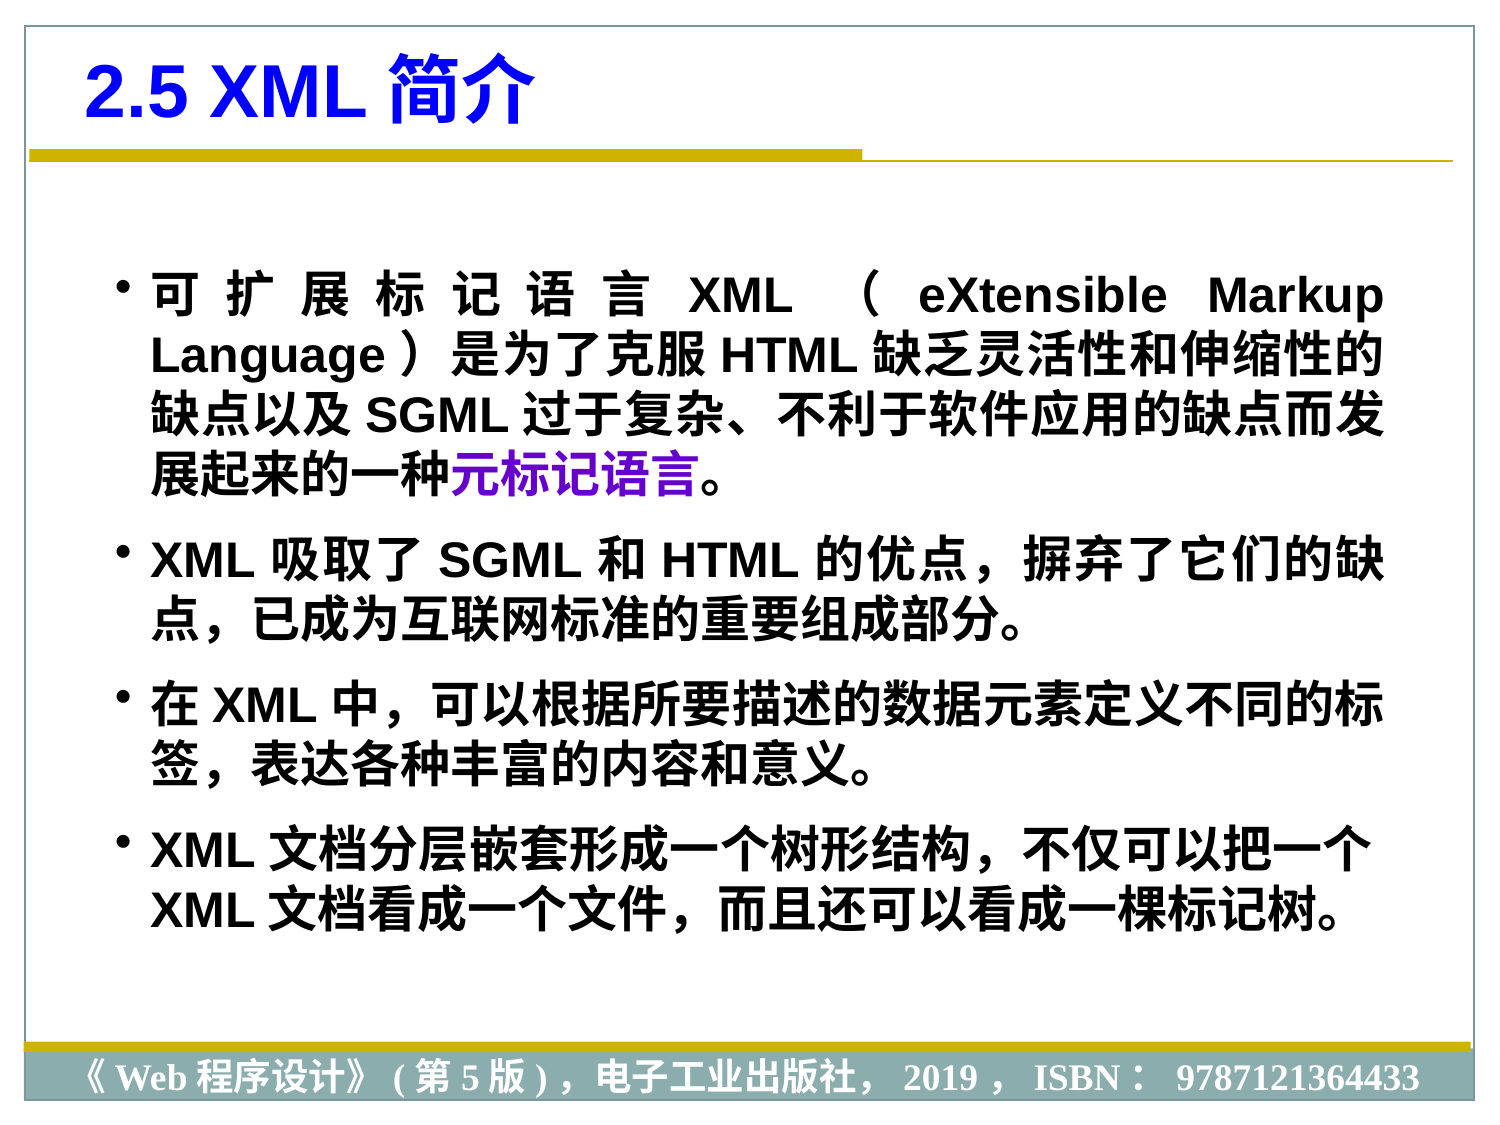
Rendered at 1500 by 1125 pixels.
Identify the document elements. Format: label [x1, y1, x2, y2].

text_box [70, 35, 1421, 114]
text_box [100, 255, 1400, 946]
